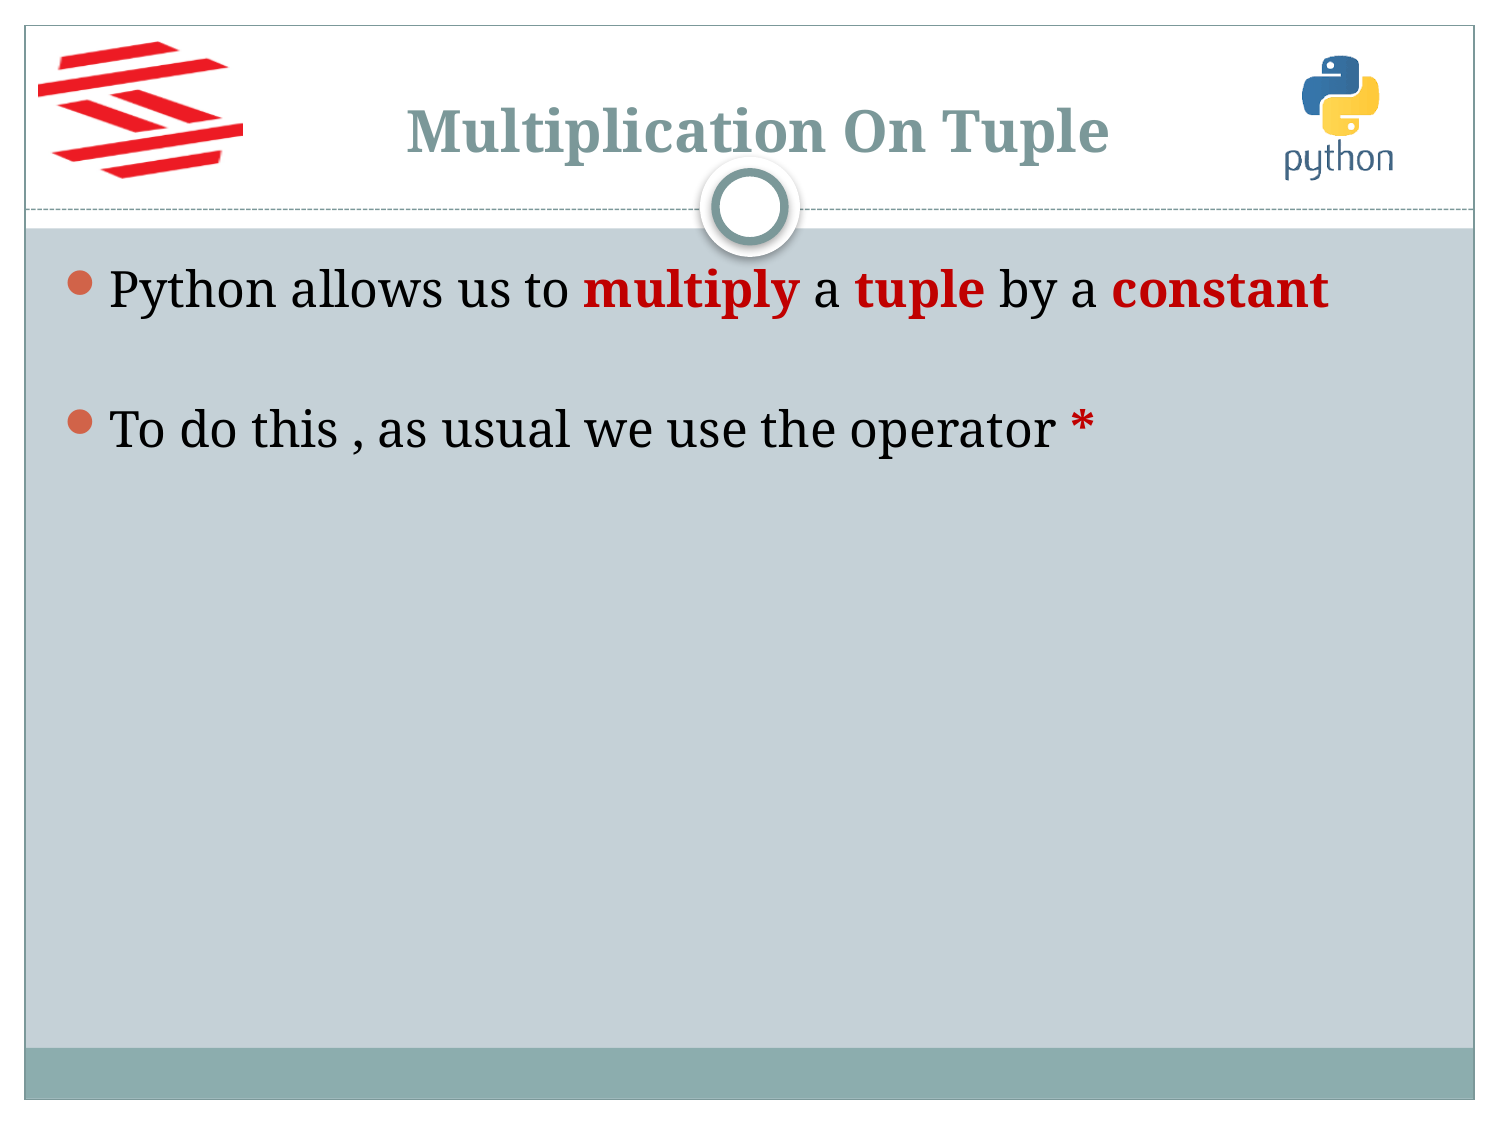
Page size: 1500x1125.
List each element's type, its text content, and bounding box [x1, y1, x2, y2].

list Python allows us to multiply a tuple by a constant To do this , as usual we use the operator * [49, 250, 1445, 1047]
title Multiplication On Tuple [248, 46, 1459, 172]
picture [37, 40, 243, 185]
picture [1206, 53, 1471, 186]
